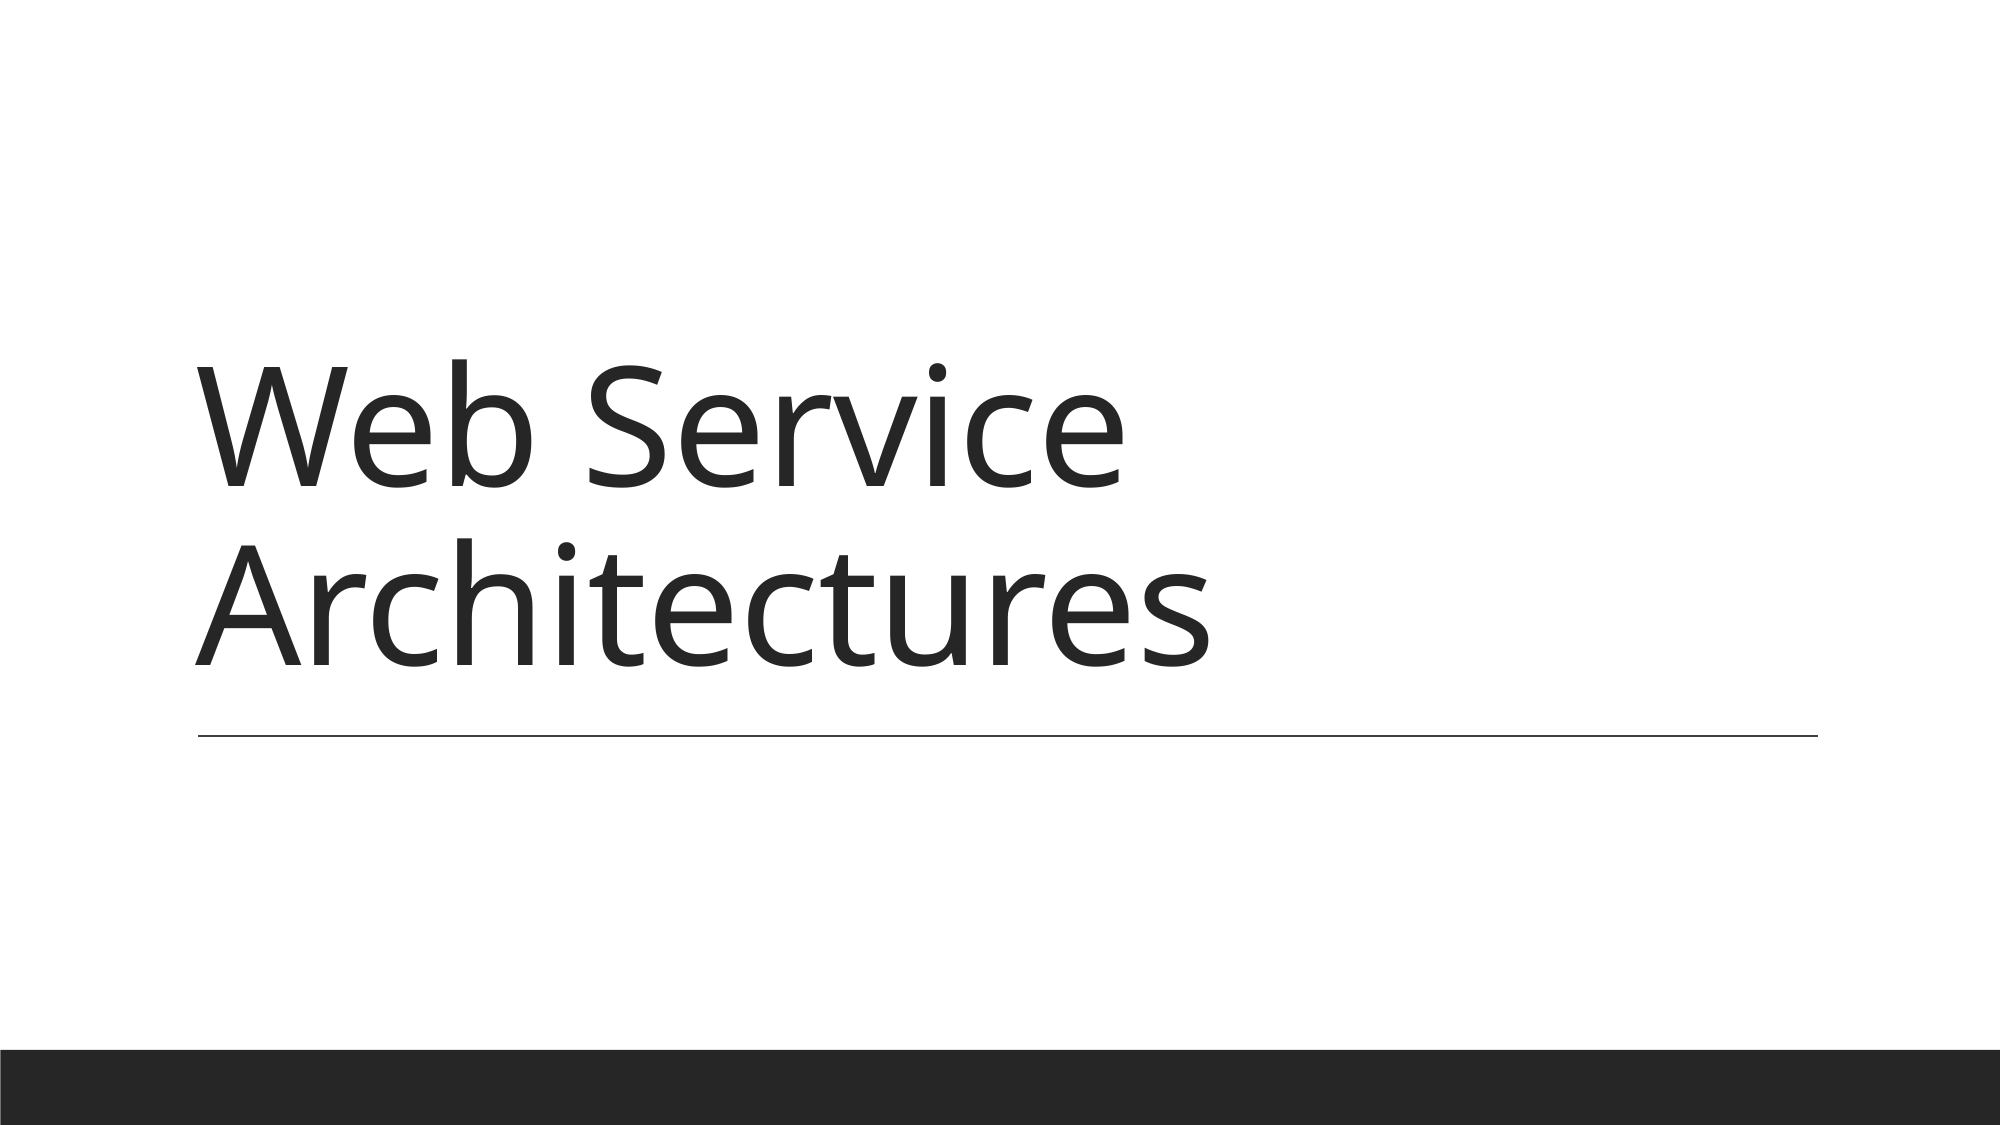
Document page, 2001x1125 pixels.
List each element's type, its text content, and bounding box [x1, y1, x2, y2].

title Web Service Architectures [180, 124, 1830, 710]
